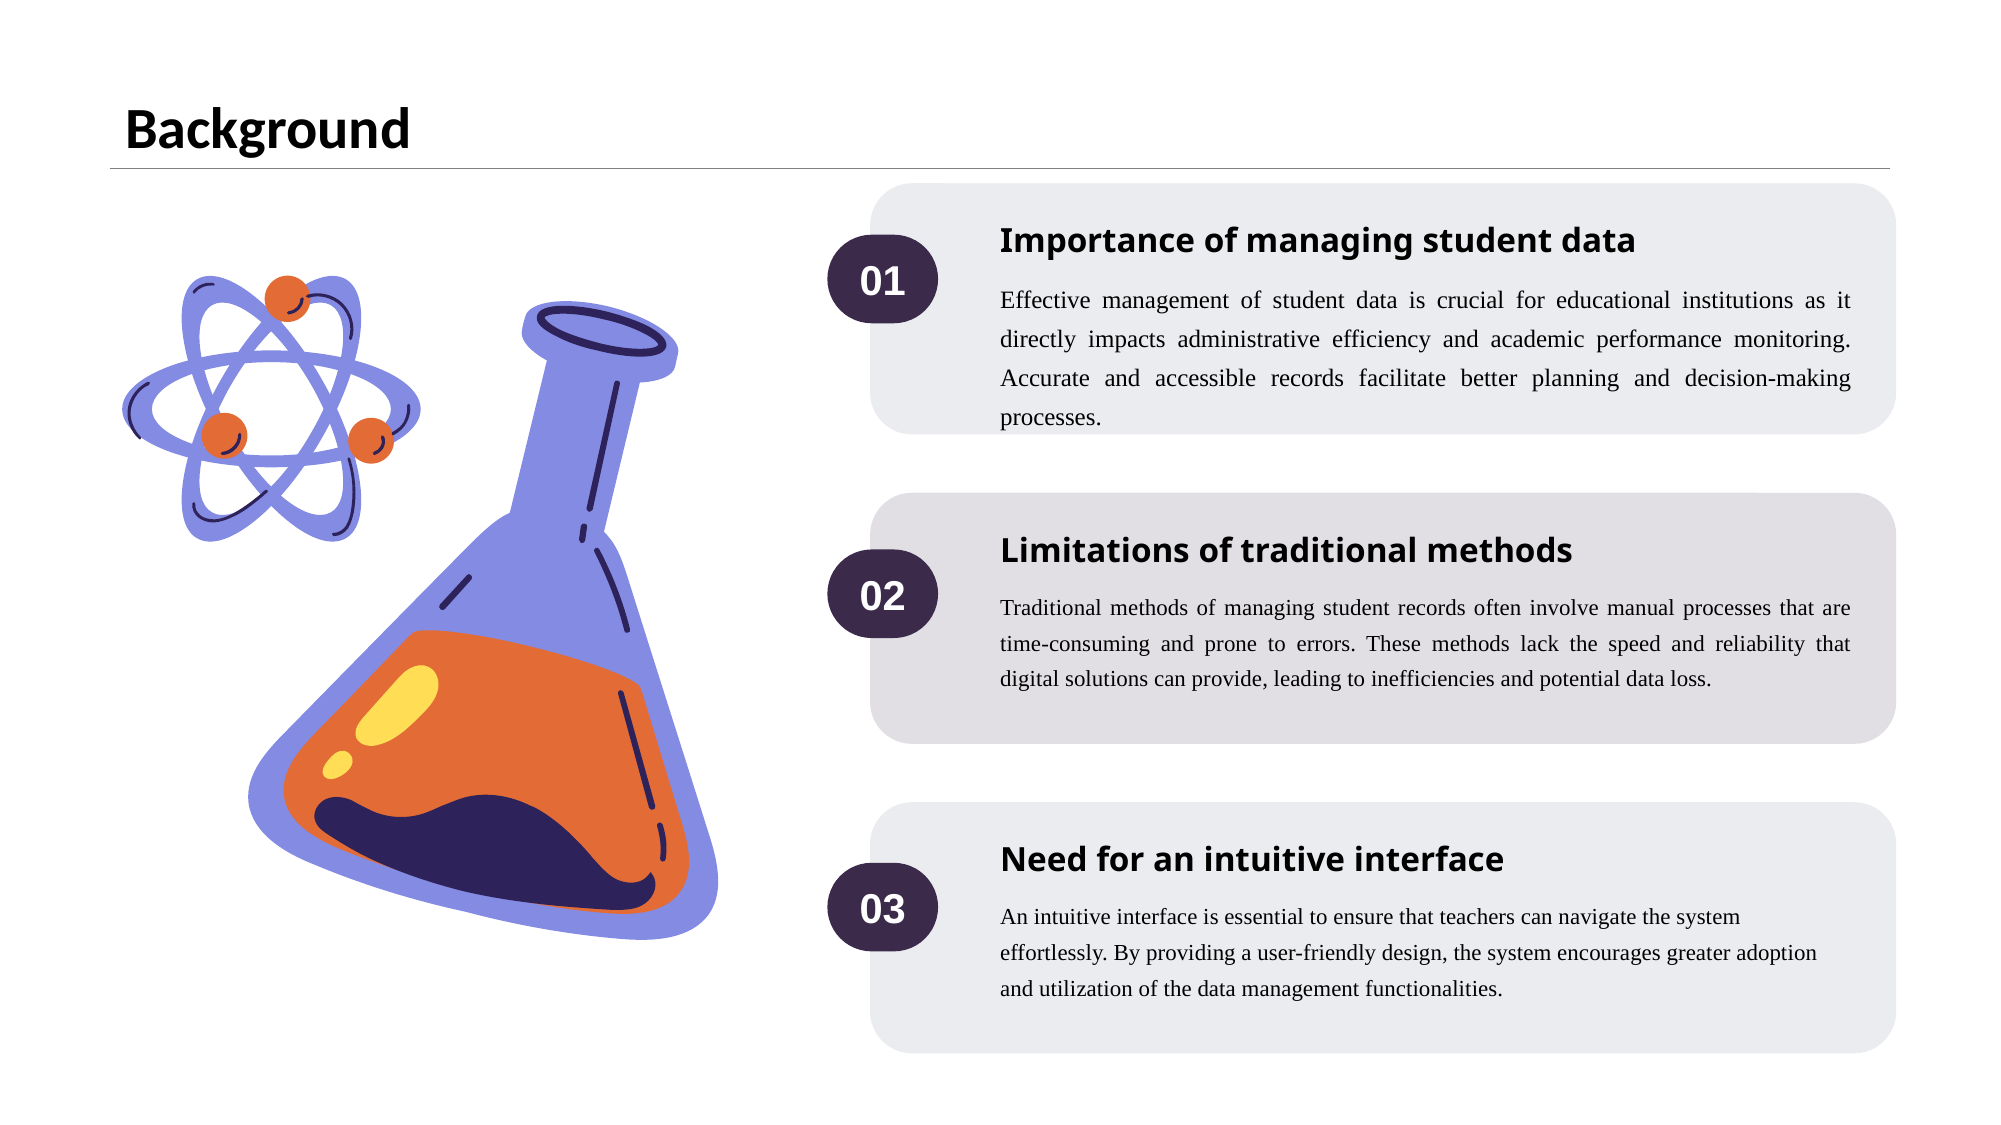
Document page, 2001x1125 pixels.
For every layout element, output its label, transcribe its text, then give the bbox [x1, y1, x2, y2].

text_box 01 [827, 234, 939, 324]
title Background [109, 0, 1890, 169]
text_box Importance of managing student data [985, 211, 1868, 267]
text_box 02 [827, 549, 939, 639]
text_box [121, 262, 725, 942]
text_box An intuitive interface is essential to ensure that teachers can navigate the system effortlessly. By providing a user-friendly design, the system encourages greater adoption and utilization of the data management functionalities. [985, 886, 1868, 1009]
text_box Need for an intuitive interface [985, 830, 1868, 886]
text_box 03 [827, 862, 939, 952]
text_box Limitations of traditional methods [985, 521, 1868, 577]
text_box Traditional methods of managing student records often involve manual processes that are time-consuming and prone to errors. These methods lack the speed and reliability that digital solutions can provide, leading to inefficiencies and potential data loss. [985, 577, 1868, 699]
text_box [870, 802, 1897, 1054]
text_box [870, 183, 1897, 435]
text_box [870, 492, 1897, 744]
text_box Effective management of student data is crucial for educational institutions as it directly impacts administrative efficiency and academic performance monitoring. Accurate and accessible records facilitate better planning and decision-making processes. [985, 267, 1868, 439]
